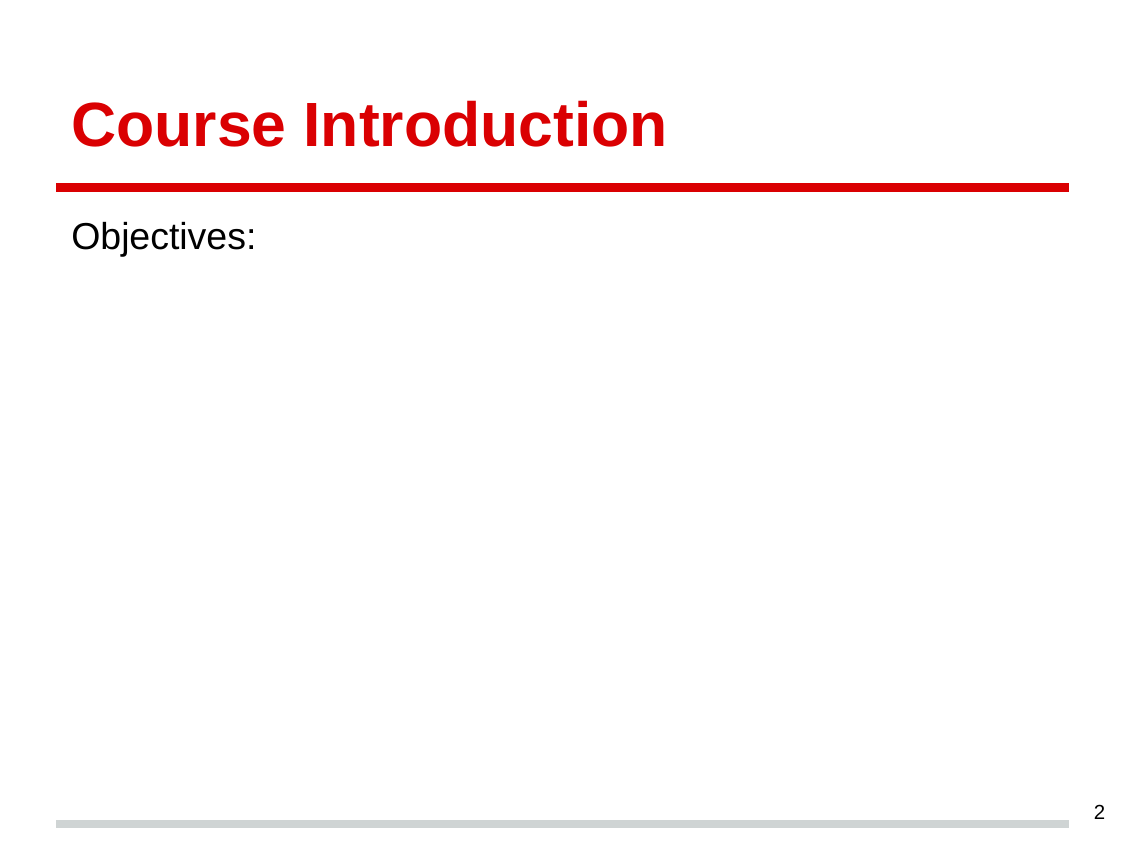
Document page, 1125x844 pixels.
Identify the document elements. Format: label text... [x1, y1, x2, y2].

title Course Introduction [56, 33, 1069, 175]
list Objectives: [56, 196, 548, 808]
slide_number 2 [1052, 779, 1121, 844]
